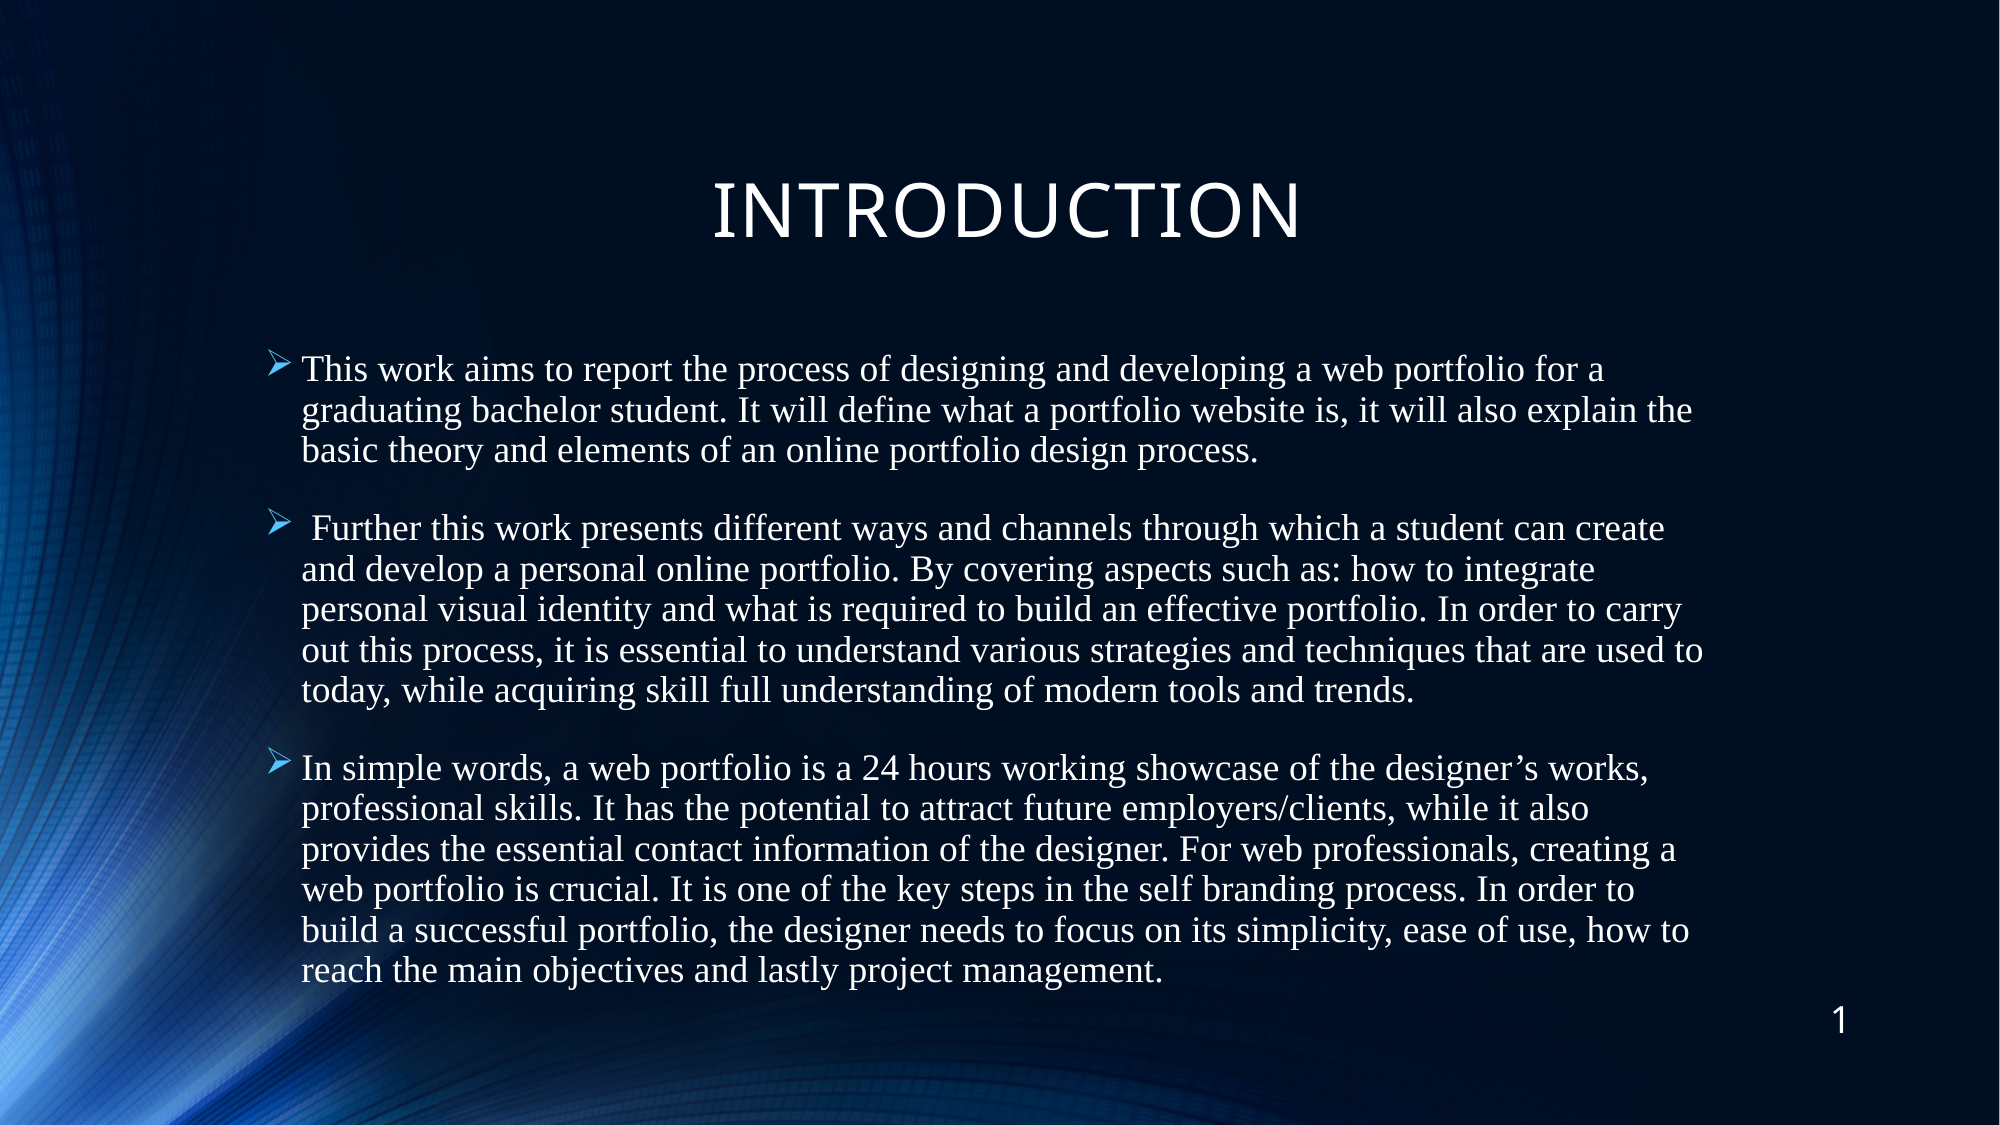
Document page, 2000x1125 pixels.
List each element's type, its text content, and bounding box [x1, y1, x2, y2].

picture [0, 0, 2000, 1125]
list This work aims to report the process of designing and developing a web portfolio for a graduating bachelor student. It will define what a portfolio website is, it will also explain the basic theory and elements of an online portfolio design process. Further this work presents different ways and channels through which a student can create and develop a personal online portfolio. By covering aspects such as: how to integrate personal visual identity and what is required to build an effective portfolio. In order to carry out this process, it is essential to understand various strategies and techniques that are used to today, while acquiring skill full understanding of modern tools and trends. In simple words, a web portfolio is a 24 hours working showcase of the designer’s works, professional skills. It has the potential to attract future employers/clients, while it also provides the essential contact information of the designer. For web professionals, creating a web portfolio is crucial. It is one of the key steps in the self branding process. In order to build a successful portfolio, the designer needs to focus on its simplicity, ease of use, how to reach the main objectives and lastly project management. [249, 302, 1727, 1038]
footer 1 [1814, 975, 1898, 1061]
title INTRODUCTION [291, 87, 1727, 262]
